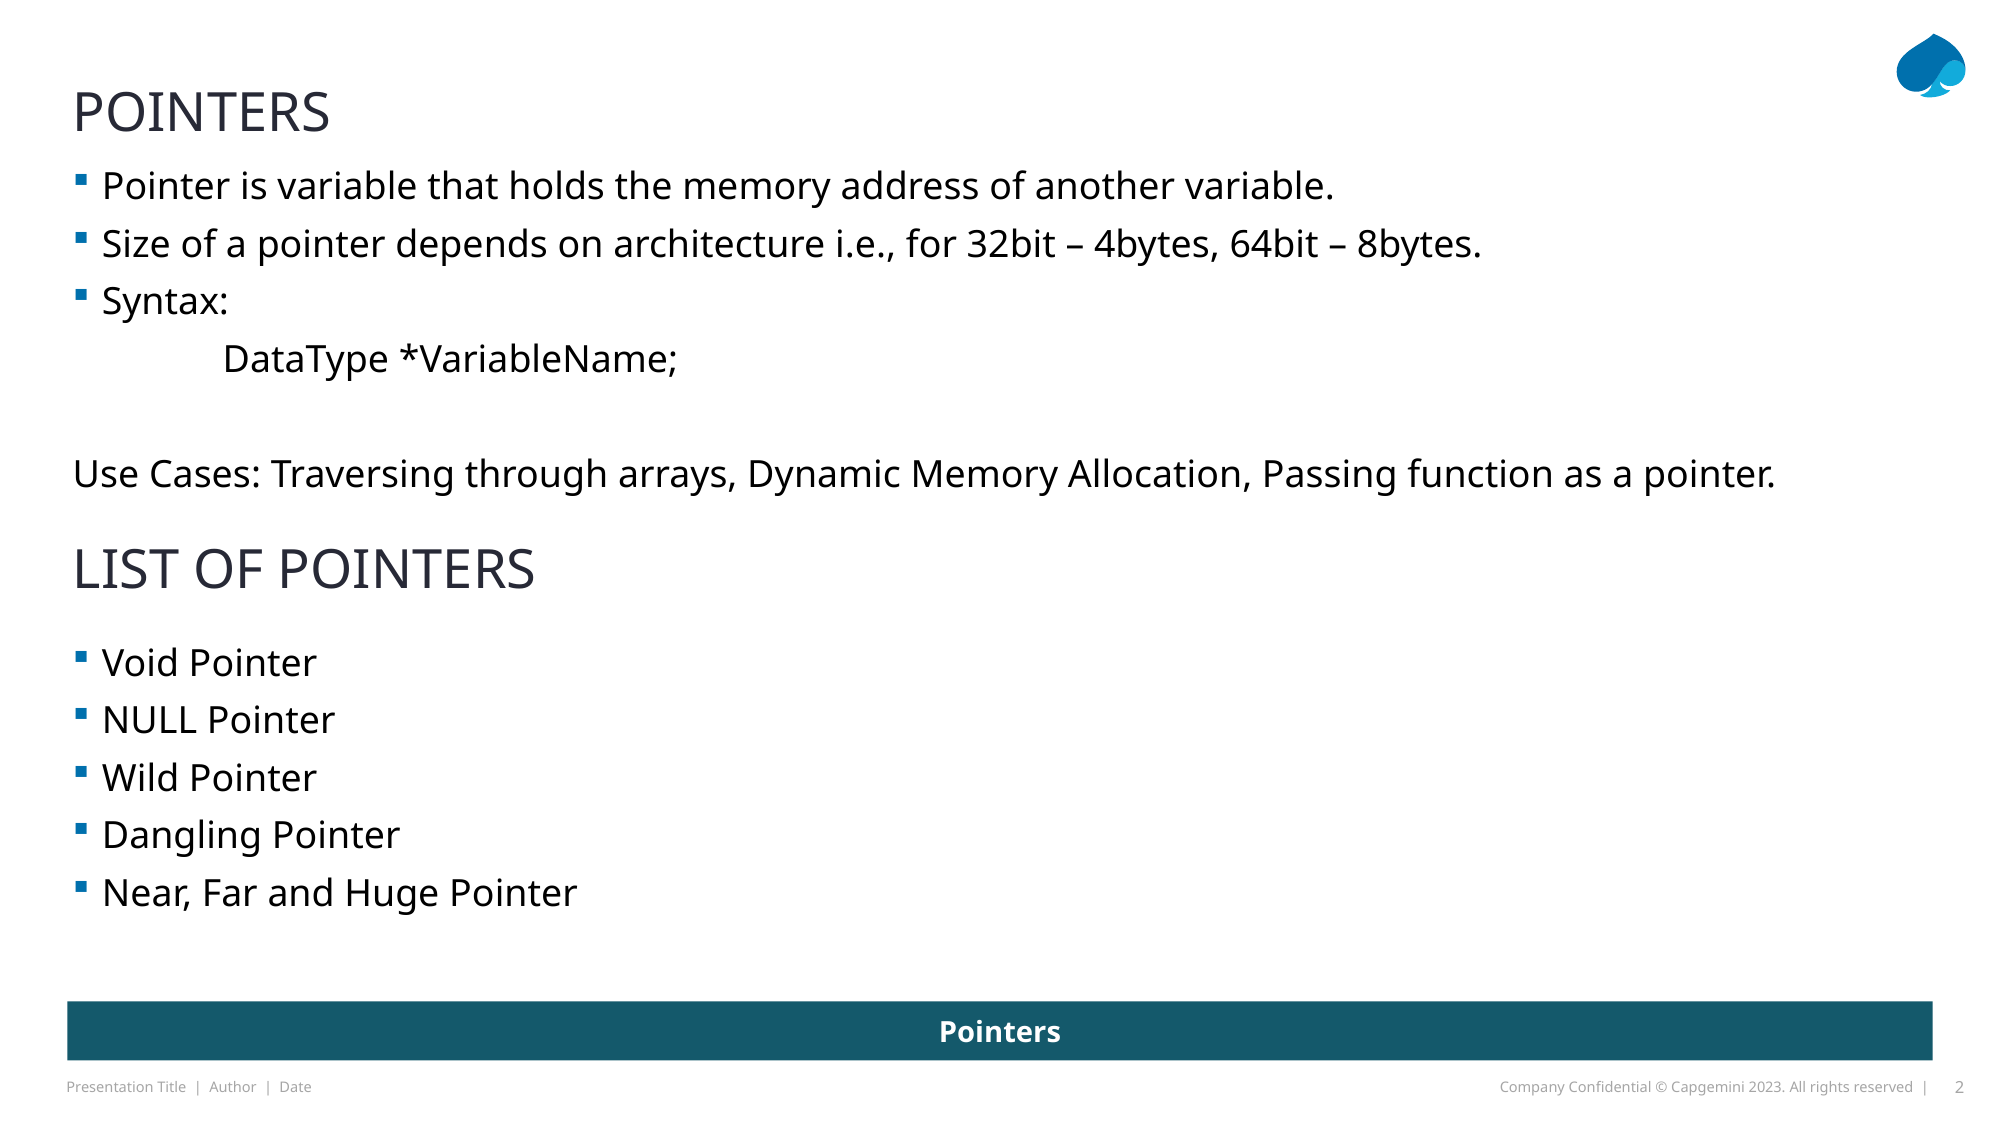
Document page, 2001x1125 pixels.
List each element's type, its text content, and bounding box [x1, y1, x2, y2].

title List of pointers [72, 525, 1869, 601]
text_box Pointer is variable that holds the memory address of another variable. Size of a pointer depends on architecture i.e., for 32bit – 4bytes, 64bit – 8bytes. Syntax: DataType *VariableName; Use Cases: Traversing through arrays, Dynamic Memory Allocation, Passing function as a pointer. [72, 162, 1940, 525]
text_box pointers [72, 25, 1869, 143]
list Void Pointer NULL Pointer Wild Pointer Dangling Pointer Near, Far and Huge Pointer [72, 638, 1940, 935]
text_box Pointers [66, 1000, 1934, 1061]
